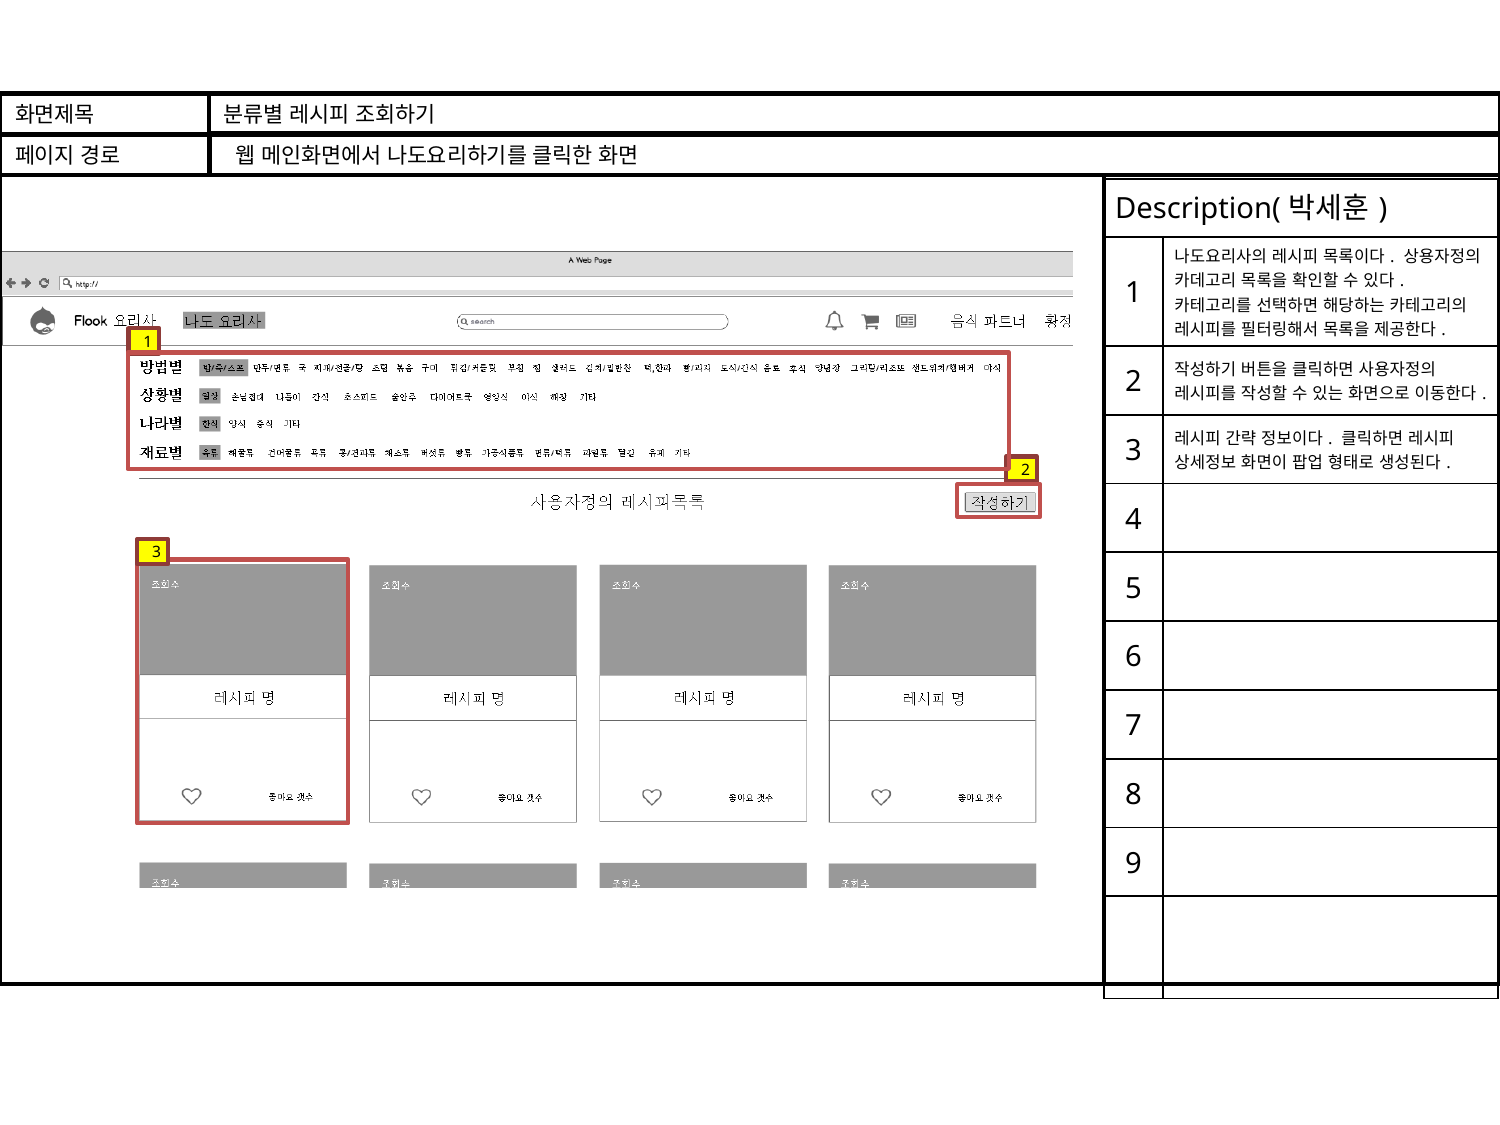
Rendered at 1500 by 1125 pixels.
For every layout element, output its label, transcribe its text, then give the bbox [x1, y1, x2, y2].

table_cell 1 [1105, 238, 1162, 345]
text_box [0, 173, 1106, 986]
table_cell 나도요리사의 레시피 목록이다. 상용자정의 카데고리 목록을 확인할 수 있다. 카테고리를 선택하면 해당하는 카테고리의 레시피를 필터링해서 목록을 제공한다. [1164, 238, 1497, 345]
table_cell [1164, 484, 1497, 551]
table_cell [1164, 691, 1497, 758]
table_cell [1164, 622, 1497, 689]
text_box 화면제목 [0, 91, 207, 132]
table_cell [1164, 553, 1497, 620]
text_box 분류별 레시피 조회하기 [207, 91, 1500, 133]
table_cell 3 [1105, 416, 1162, 483]
table_cell 레시피 간략 정보이다. 클릭하면 레시피 상세정보 화면이 팝업 형태로 생성된다. [1164, 416, 1497, 483]
table_cell 2 [1105, 347, 1162, 414]
table_cell [1105, 897, 1162, 998]
table_cell 5 [1105, 553, 1162, 620]
picture [0, 251, 1073, 888]
text_box 페이지 경로 [0, 132, 207, 173]
table_cell 7 [1105, 691, 1162, 758]
table_cell 9 [1105, 828, 1162, 895]
table_cell 8 [1105, 760, 1162, 827]
table_cell [1164, 760, 1497, 827]
table_cell 4 [1105, 484, 1162, 551]
text_box 웹 메인화면에서 나도요리하기를 클릭한 화면 [207, 133, 1500, 177]
table_header Description(박세훈) [1105, 180, 1497, 236]
table_cell [1164, 897, 1497, 998]
table_cell [1164, 828, 1497, 895]
table_cell 작성하기 버튼을 클릭하면 사용자정의 레시피를 작성할 수 있는 화면으로 이동한다. [1164, 347, 1497, 414]
table_cell 6 [1105, 622, 1162, 689]
